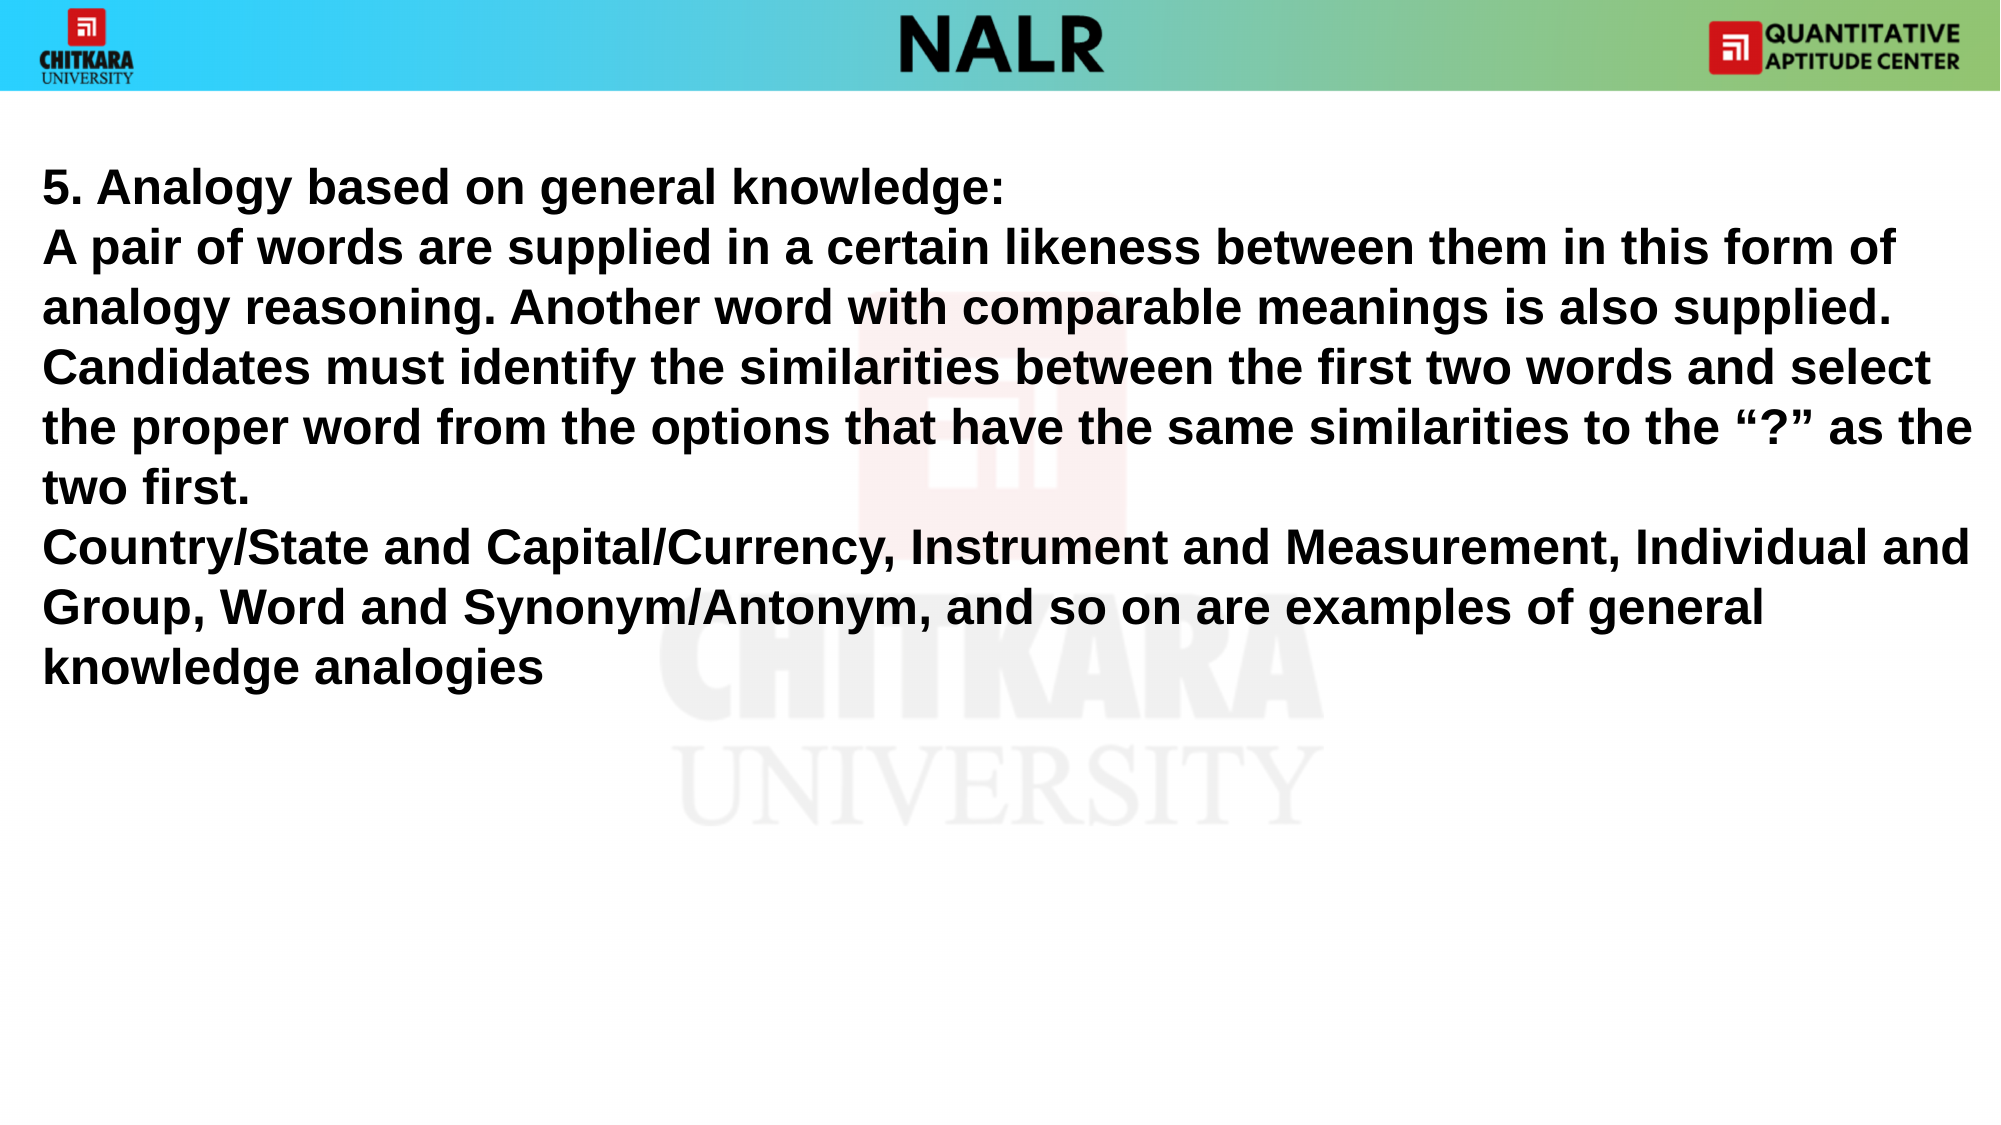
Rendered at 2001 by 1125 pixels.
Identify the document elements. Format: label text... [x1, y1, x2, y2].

text_box 5. Analogy based on general knowledge: A pair of words are supplied in a certain likeness between them in this form of analogy reasoning. Another word with comparable meanings is also supplied. Candidates must identify the similarities between the first two words and select the proper word from the options that have the same similarities to the “?” as the two first. Country/State and Capital/Currency, Instrument and Measurement, Individual and Group, Word and Synonym/Antonym, and so on are examples of general knowledge analogies [27, 147, 2000, 703]
picture [0, 0, 2000, 1125]
